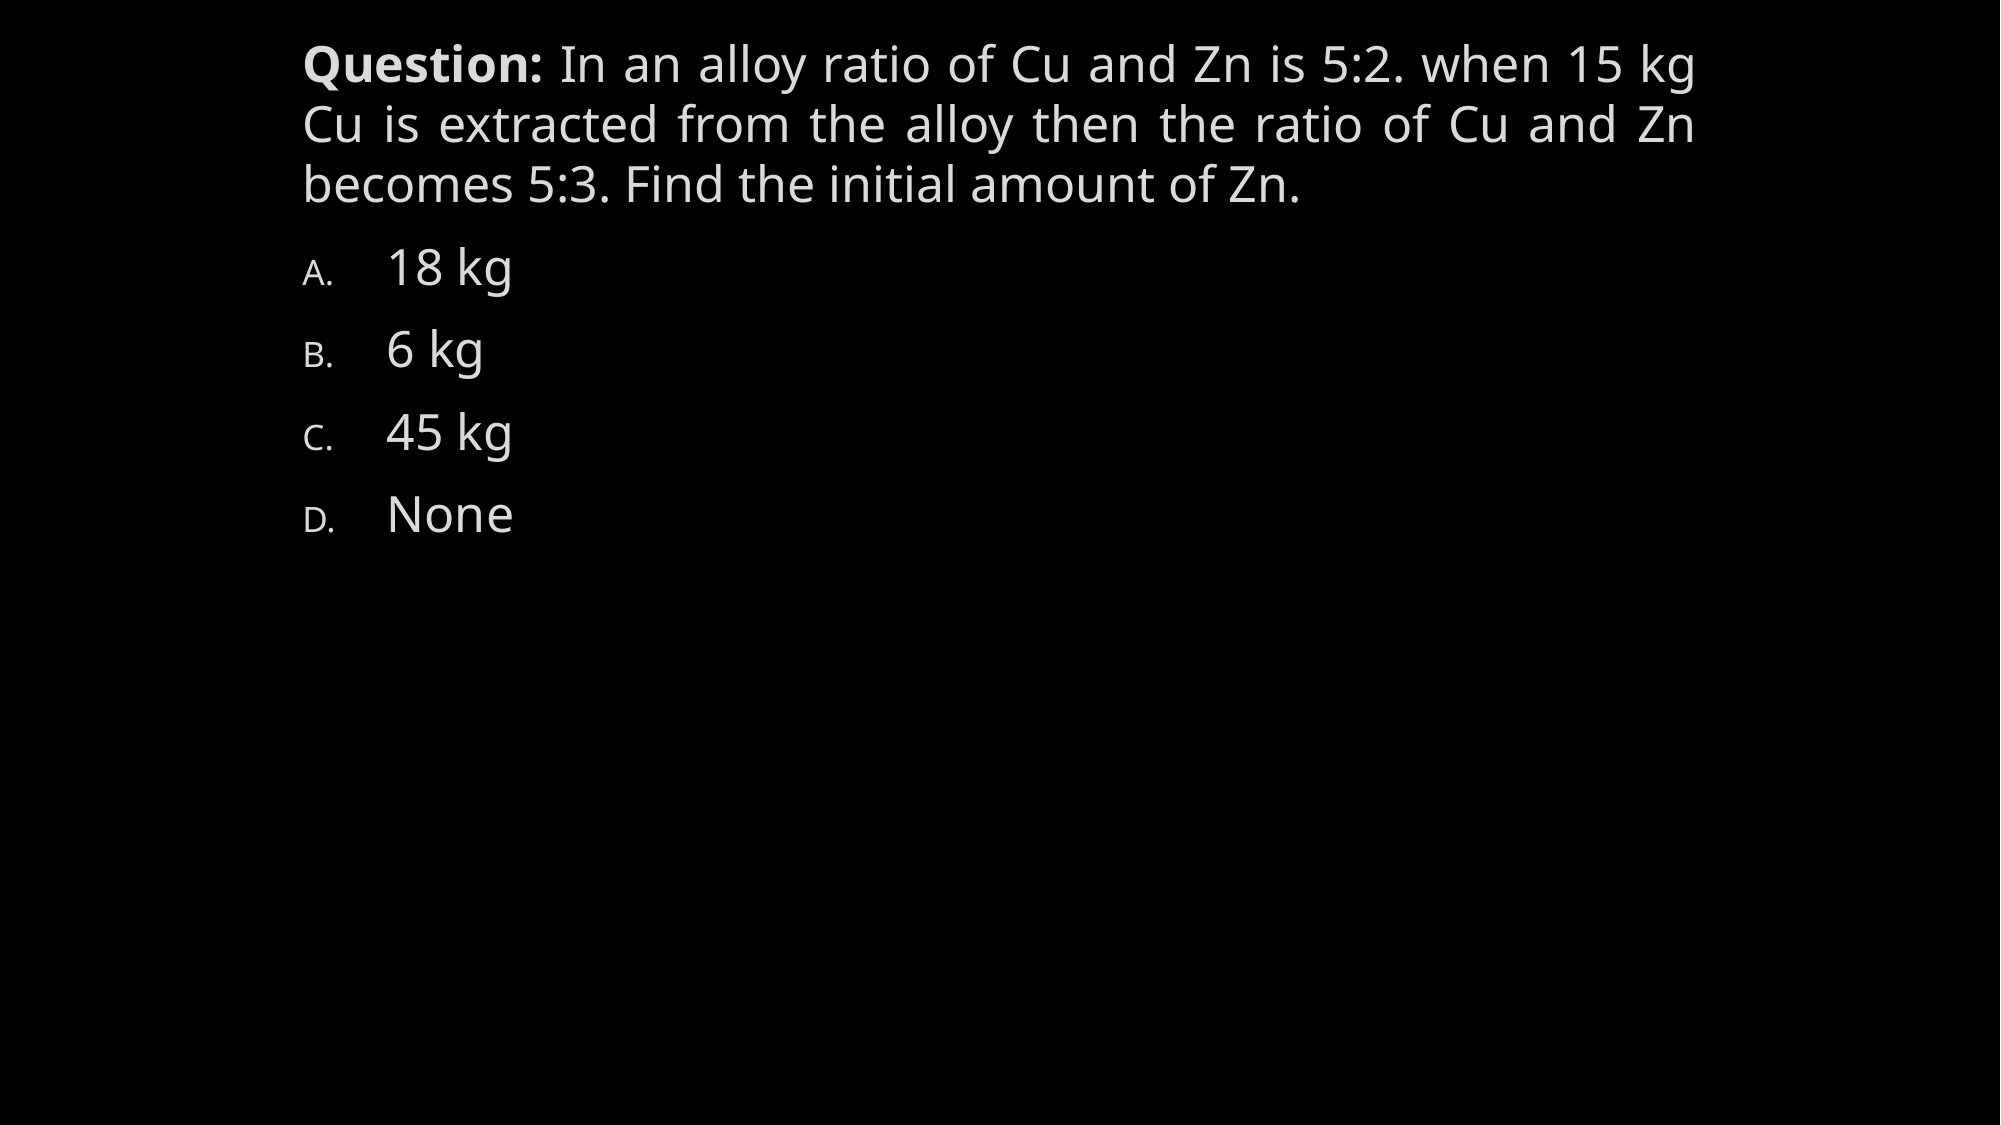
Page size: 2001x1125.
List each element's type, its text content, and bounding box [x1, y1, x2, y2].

list Question: In an alloy ratio of Cu and Zn is 5:2. when 15 kg Cu is extracted from the alloy then the ratio of Cu and Zn becomes 5:3. Find the initial amount of Zn. 18 kg 6 kg 45 kg None [287, 24, 1713, 763]
